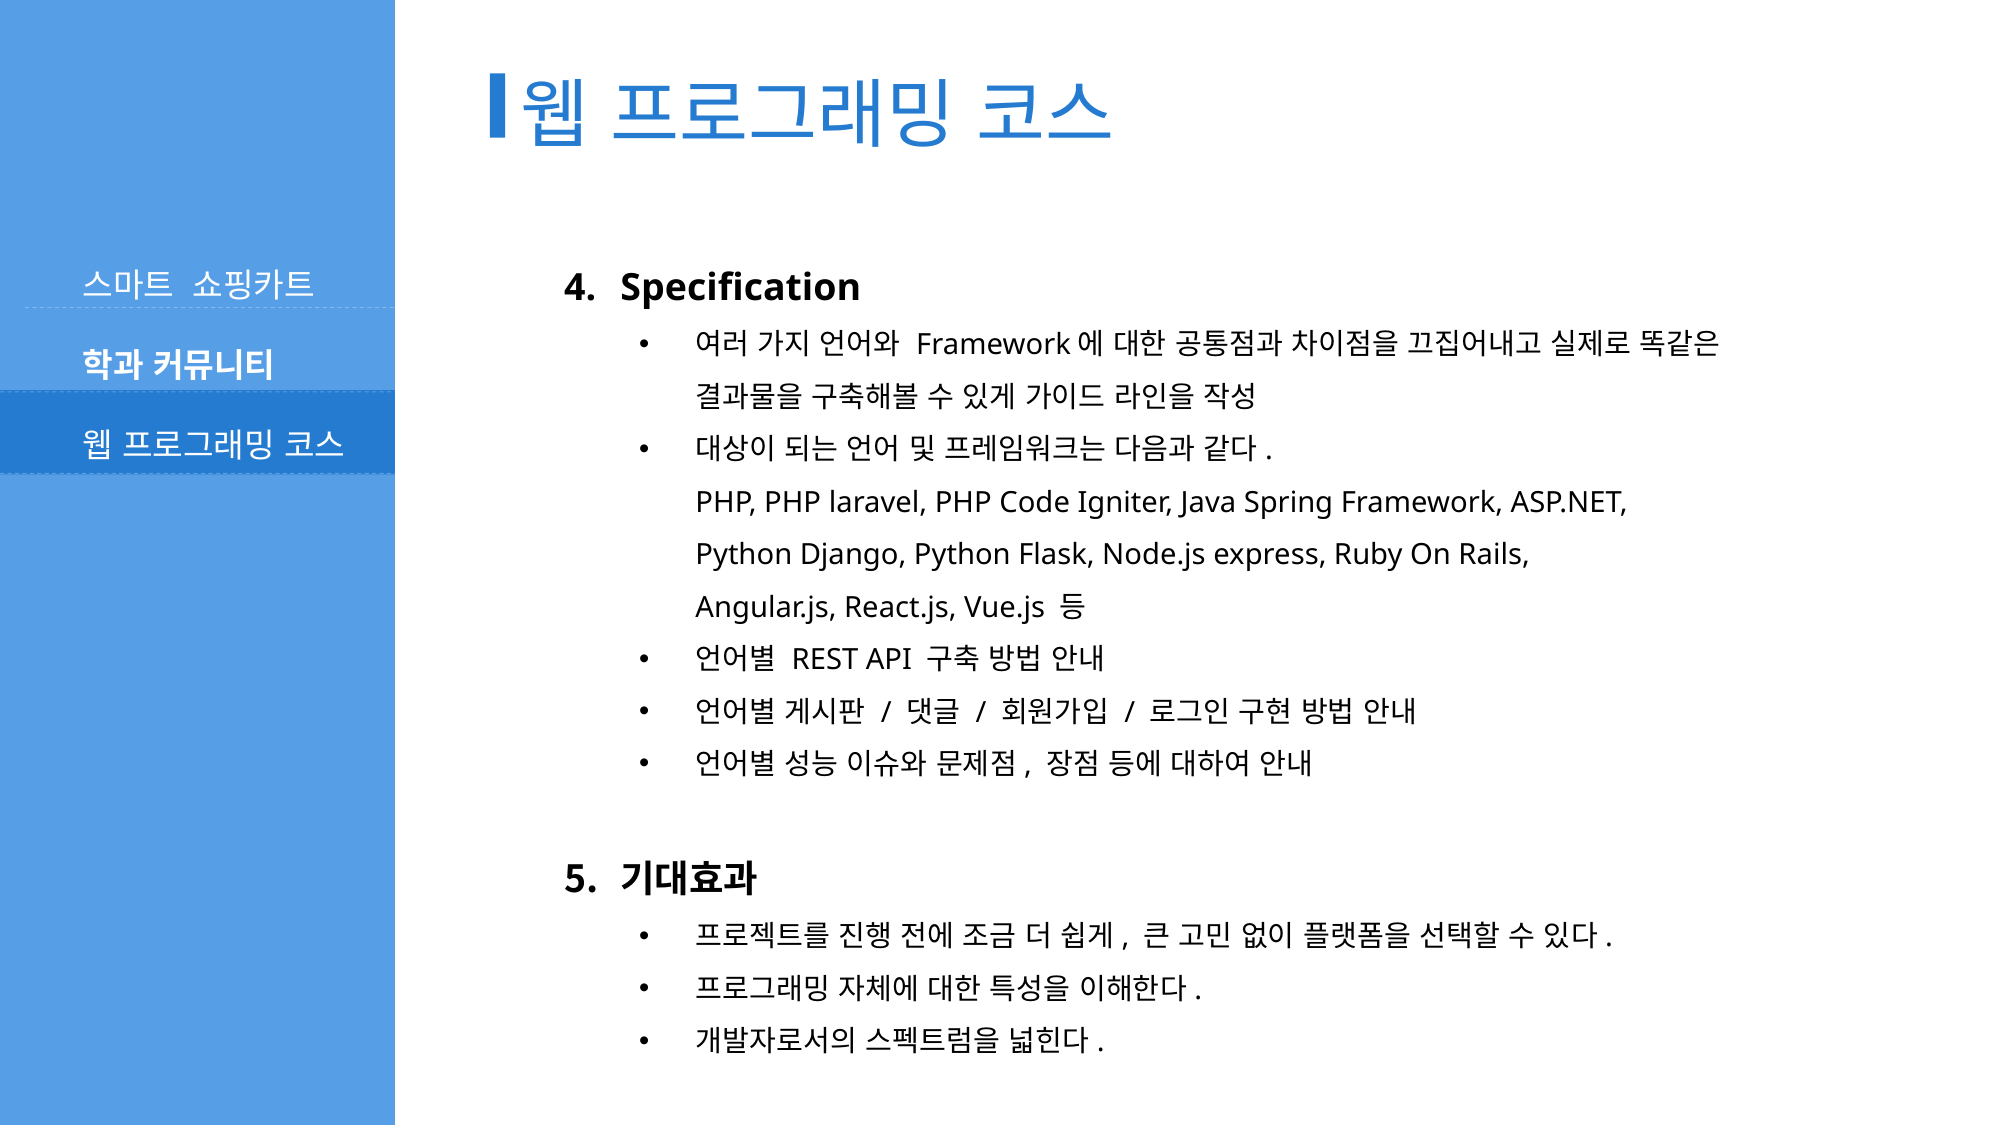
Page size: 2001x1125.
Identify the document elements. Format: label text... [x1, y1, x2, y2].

text_box 스마트 쇼핑카트 학과 커뮤니티 웹 프로그래밍 코스 [68, 308, 361, 391]
text_box [0, 0, 396, 389]
text_box [489, 72, 506, 139]
text_box 스마트 쇼핑카트 학과 커뮤니티 웹 프로그래밍 코스 [68, 392, 361, 472]
text_box 웹 프로그래밍 코스 [505, 59, 1130, 157]
text_box [0, 475, 396, 1125]
text_box Specification 여러 가지 언어와 Framework에 대한 공통점과 차이점을 끄집어내고 실제로 똑같은 결과물을 구축해볼 수 있게 가이드 라인을 작성 대상이 되는 언어 및 프레임워크는 다음과 같다. PHP, PHP laravel, PHP Code Igniter, Java Spring Framework, ASP.NET, Python Django, Python Flask, Node.js express, Ruby On Rails, Angular.js, React.js, Vue.js 등 언어별 REST API 구축 방법 안내 언어별 게시판 / 댓글 / 회원가입 / 로그인 구현 방법 안내 언어별 성능 이슈와 문제점, 장점 등에 대하여 안내 기대효과 프로젝트를 진행 전에 조금 더 쉽게, 큰 고민 없이 플랫폼을 선택할 수 있다. 프로그래밍 자체에 대한 특성을 이해한다. 개발자로서의 스펙트럼을 넓힌다. [549, 233, 1737, 1065]
text_box 스마트 쇼핑카트 학과 커뮤니티 웹 프로그래밍 코스 [68, 217, 361, 307]
text_box [0, 389, 396, 475]
